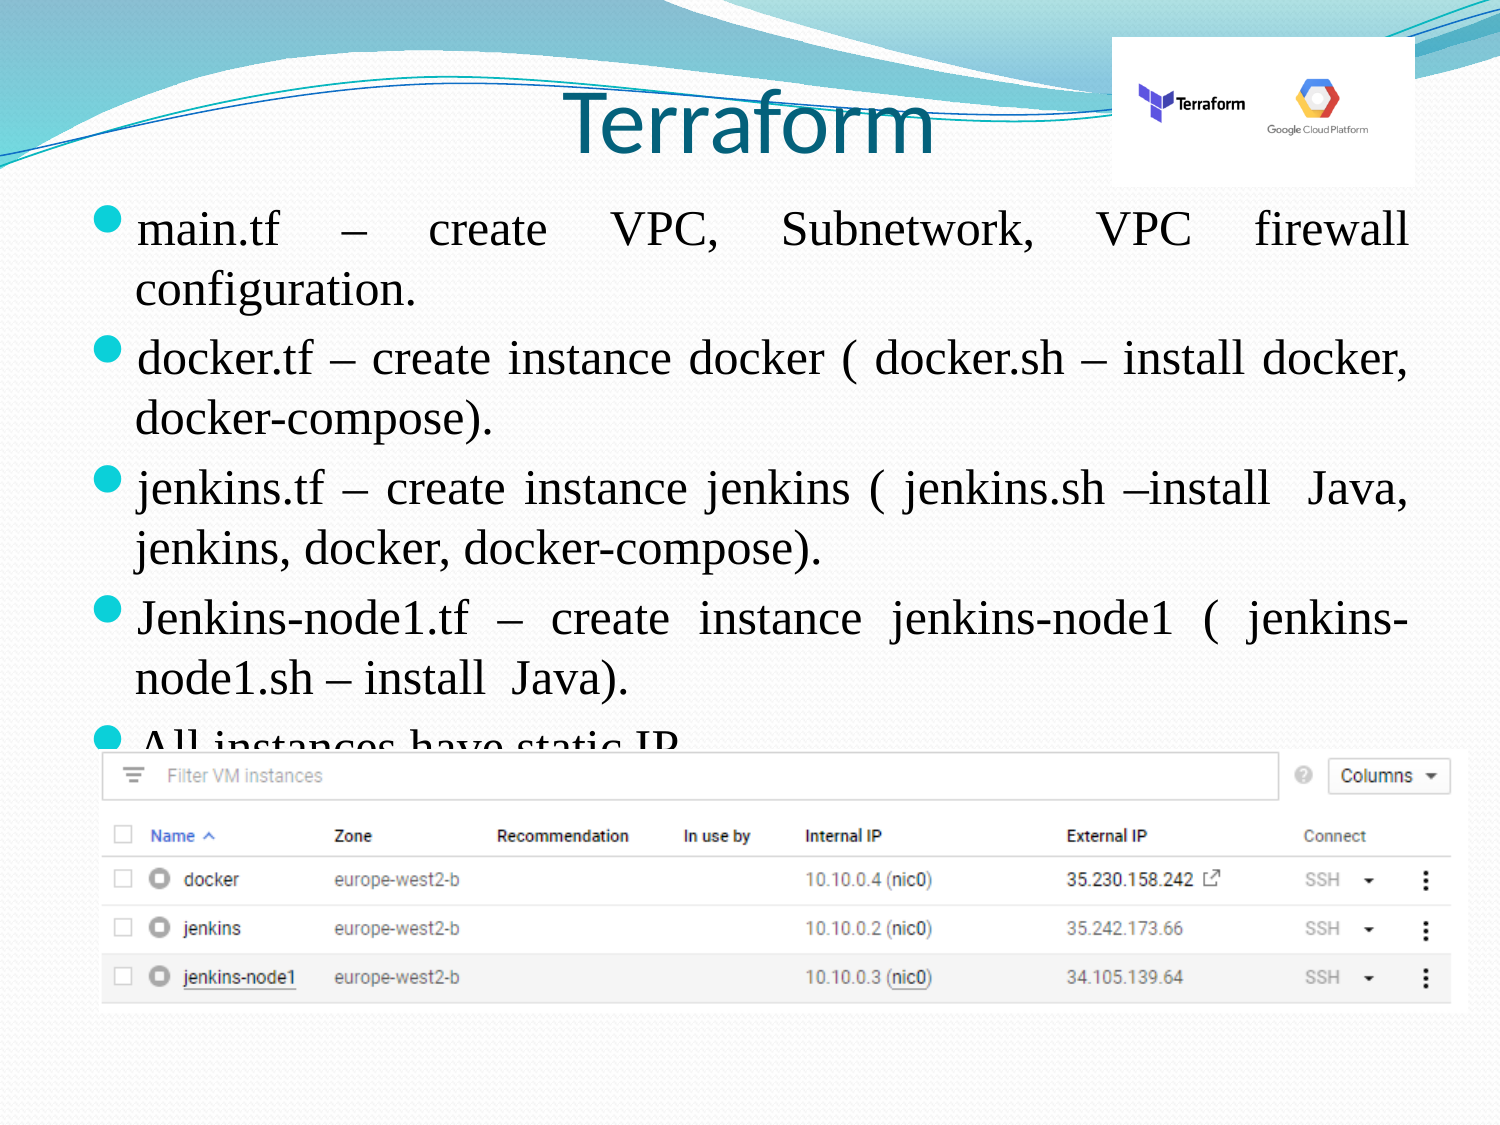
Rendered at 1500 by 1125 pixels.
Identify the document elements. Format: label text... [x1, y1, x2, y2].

picture [1112, 37, 1415, 187]
picture [99, 749, 1468, 1013]
list main.tf – create VPC, Subnetwork, VPC firewall configuration. docker.tf – create instance docker ( docker.sh – install docker, docker-compose). jenkins.tf – create instance jenkins ( jenkins.sh –install Java, jenkins, docker, docker-compose). Jenkins-node1.tf – create instance jenkins-node1 ( jenkins-node1.sh – install Java). All instances have static IP. [75, 187, 1425, 908]
title Terraform [1420, 50, 1425, 172]
title Terraform [75, 50, 1105, 172]
